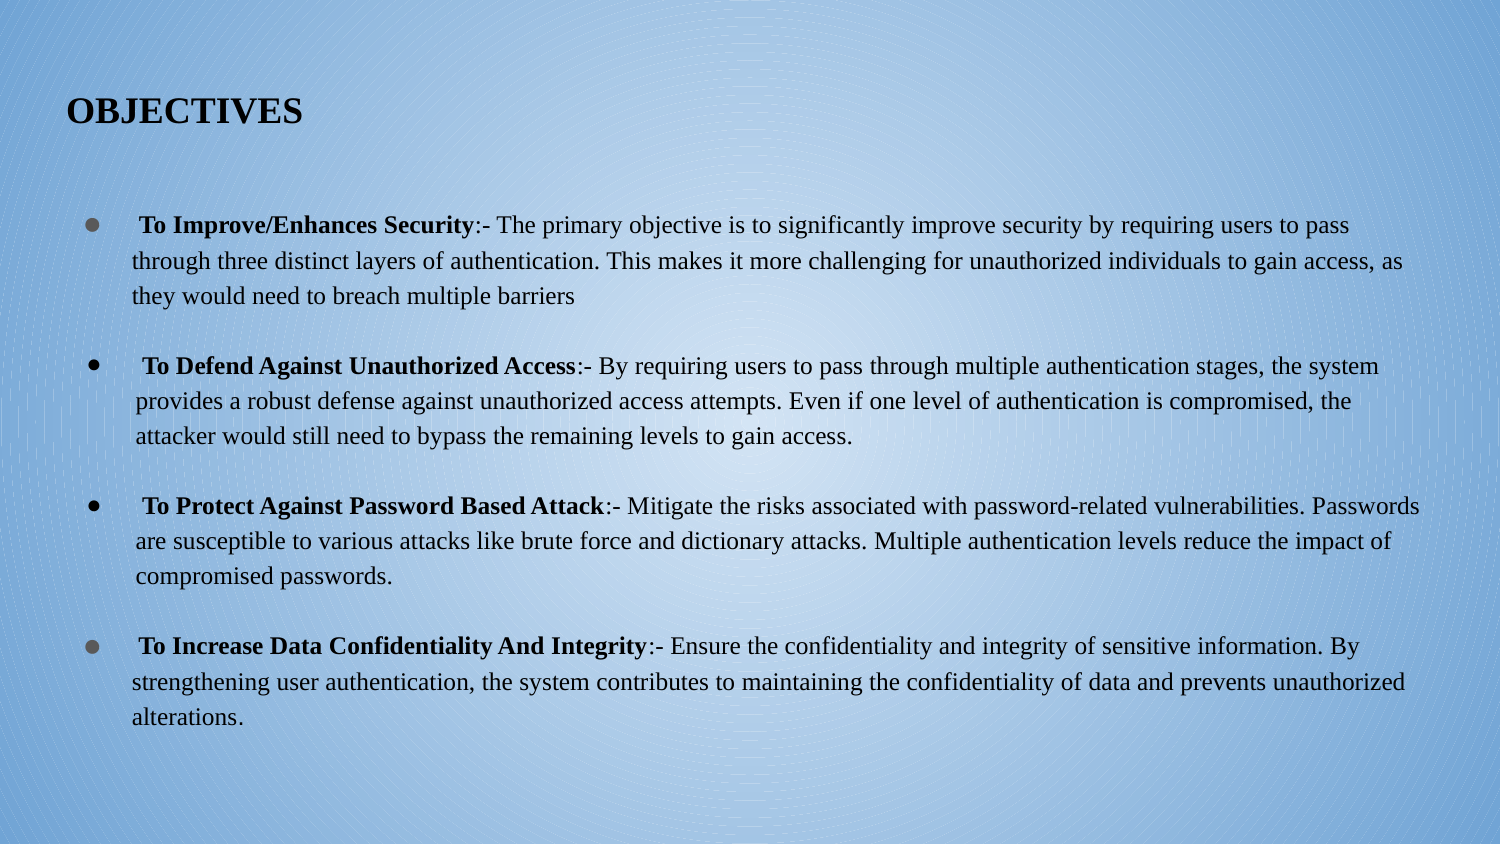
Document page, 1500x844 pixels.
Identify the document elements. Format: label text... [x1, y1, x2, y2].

list To Improve/Enhances Security:- The primary objective is to significantly improve security by requiring users to pass through three distinct layers of authentication. This makes it more challenging for unauthorized individuals to gain access, as they would need to breach multiple barriers To Defend Against Unauthorized Access:- By requiring users to pass through multiple authentication stages, the system provides a robust defense against unauthorized access attempts. Even if one level of authentication is compromised, the attacker would still need to bypass the remaining levels to gain access. To Protect Against Password Based Attack:- Mitigate the risks associated with password-related vulnerabilities. Passwords are susceptible to various attacks like brute force and dictionary attacks. Multiple authentication levels reduce the impact of compromised passwords. To Increase Data Confidentiality And Integrity:- Ensure the confidentiality and integrity of sensitive information. By strengthening user authentication, the system contributes to maintaining the confidentiality of data and prevents unauthorized alterations. [51, 189, 1449, 750]
title OBJECTIVES [51, 70, 1449, 165]
